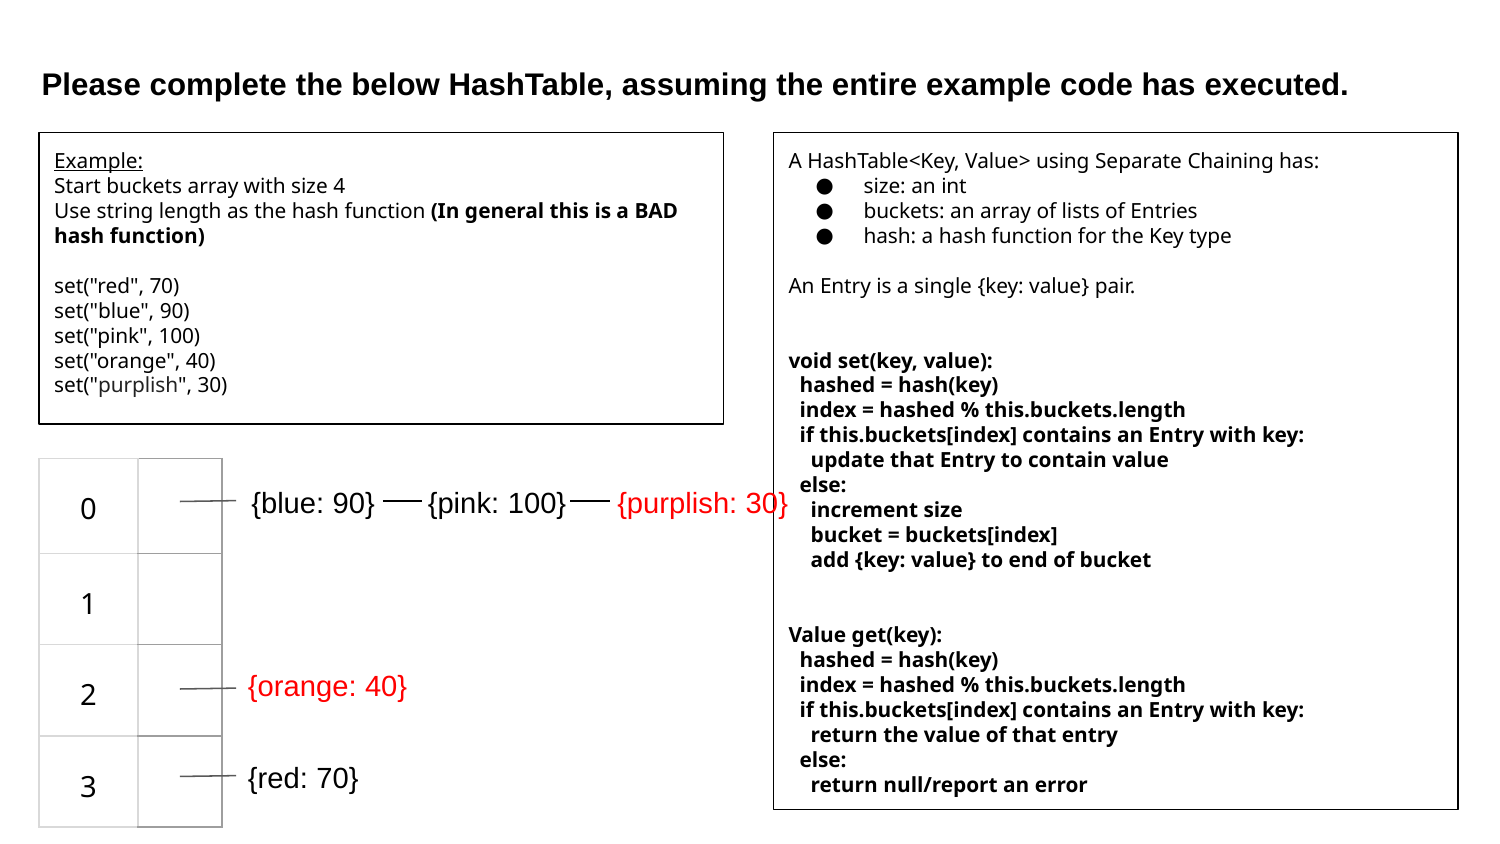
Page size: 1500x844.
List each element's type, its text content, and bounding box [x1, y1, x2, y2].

text_box {red: 70} [232, 744, 431, 797]
text_box {purplish: 30} [602, 469, 830, 522]
text_box {blue: 90} [236, 469, 399, 522]
table_cell 1 [40, 554, 137, 644]
table_cell [139, 645, 221, 735]
text_box Example: Start buckets array with size 4 Use string length as the hash function (In general this is a BAD hash function) set("red", 70) set("blue", 90) set("pink", 100) set("orange", 40) set("purplish", 30) [39, 132, 724, 425]
table_cell 2 [40, 645, 137, 735]
text_box {pink: 100} [412, 469, 597, 522]
table_cell [139, 737, 221, 826]
table_cell 3 [40, 737, 137, 826]
table_header 0 [40, 459, 137, 553]
text_box {orange: 40} [232, 652, 460, 705]
text_box A HashTable<Key, Value> using Separate Chaining has: size: an int buckets: an array of lists of Entries hash: a hash function for the Key type An Entry is a single {key: value} pair. void set(key, value): hashed = hash(key) index = hashed % this.buckets.length if this.buckets[index] contains an Entry with key: update that Entry to contain value else: increment size bucket = buckets[index] add {key: value} to end of bucket Value get(key): hashed = hash(key) index = hashed % this.buckets.length if this.buckets[index] contains an Entry with key: return the value of that entry else: return null/report an error [773, 132, 1458, 810]
table_cell [139, 554, 221, 644]
table_header [139, 459, 221, 553]
text_box Please complete the below HashTable, assuming the entire example code has executed. [26, 44, 1483, 127]
